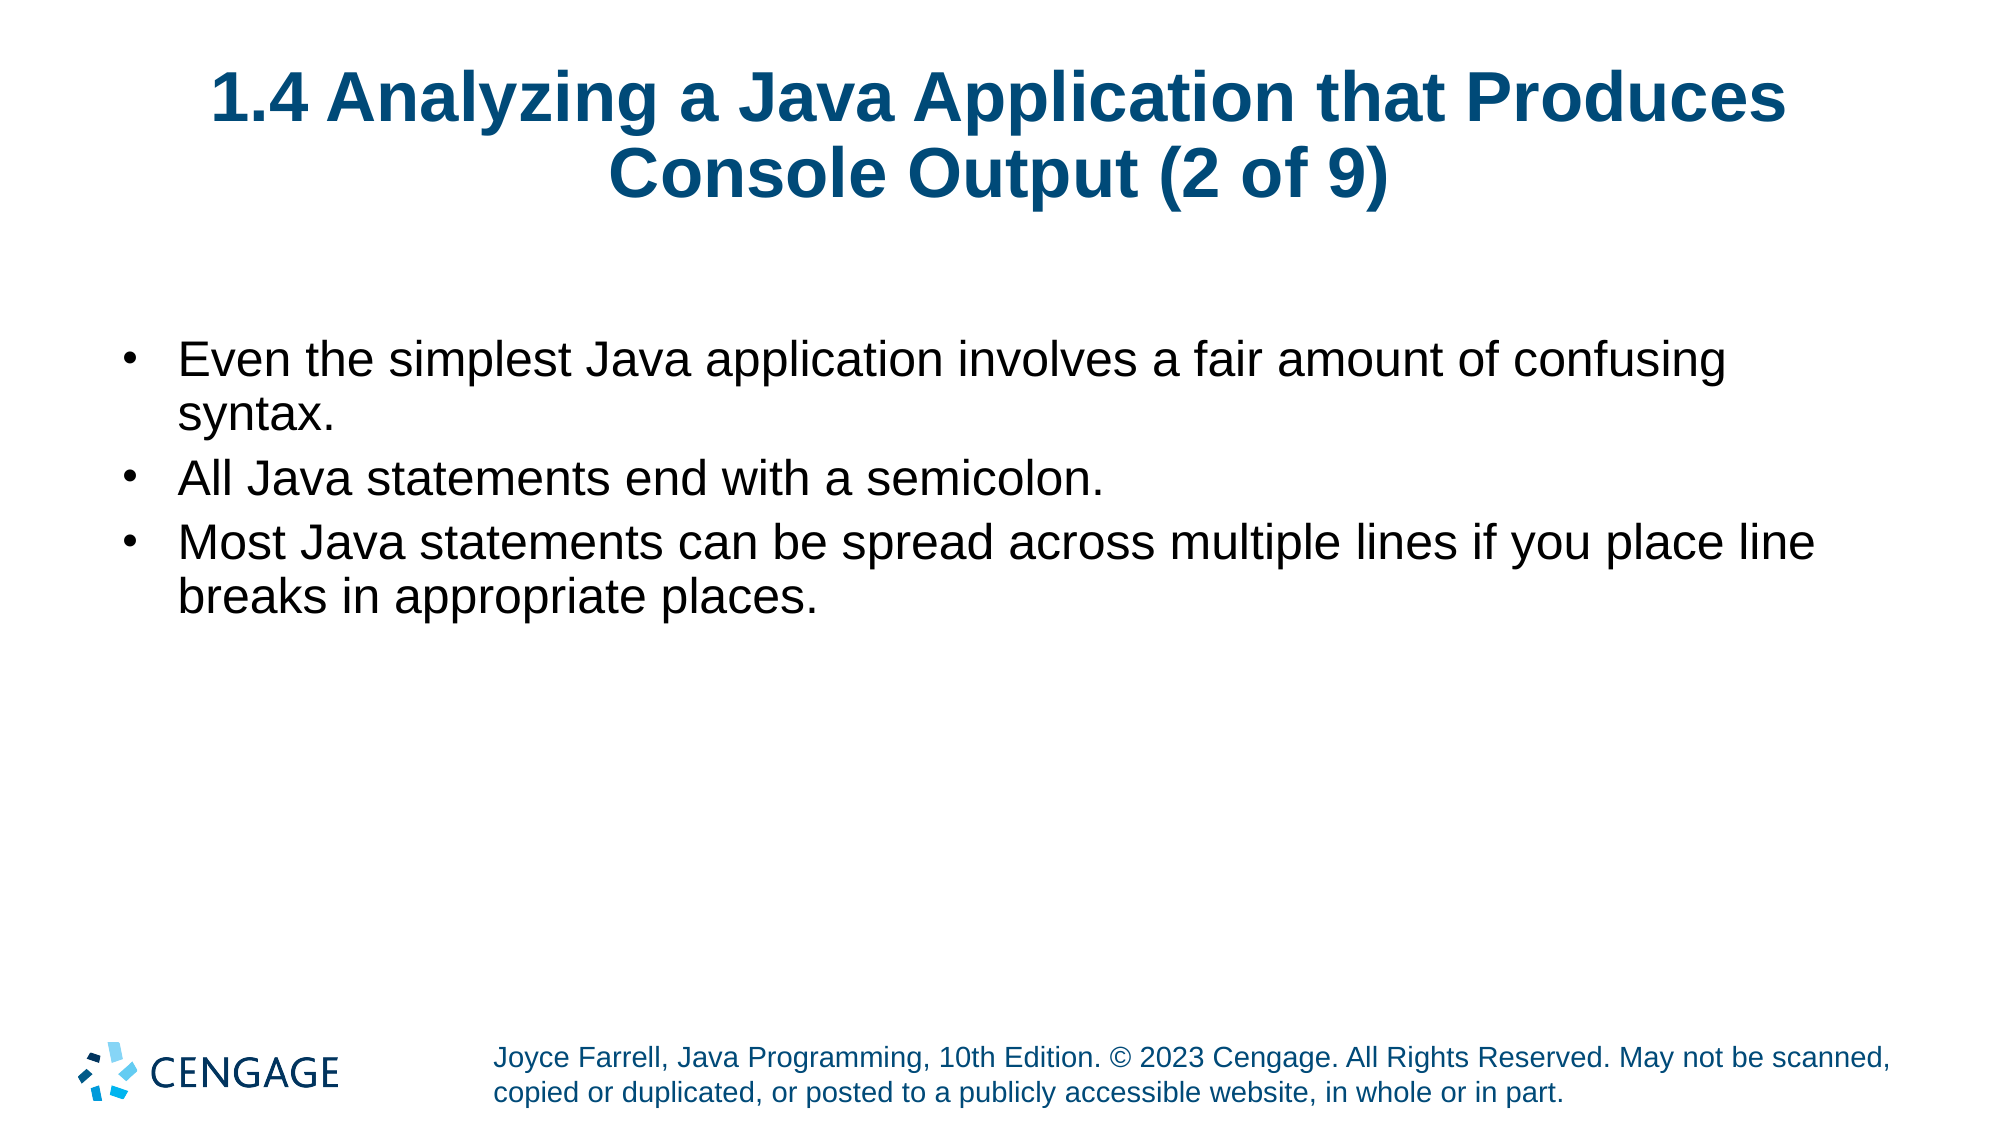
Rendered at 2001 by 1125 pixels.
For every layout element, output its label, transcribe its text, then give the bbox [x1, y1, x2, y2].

title 1.4 Analyzing a Java Application that Produces Console Output (2 of 9) [137, 59, 1863, 171]
list Even the simplest Java application involves a fair amount of confusing syntax. All Java statements end with a semicolon. Most Java statements can be spread across multiple lines if you place line breaks in appropriate places. [121, 333, 1879, 946]
picture [78, 1042, 338, 1101]
